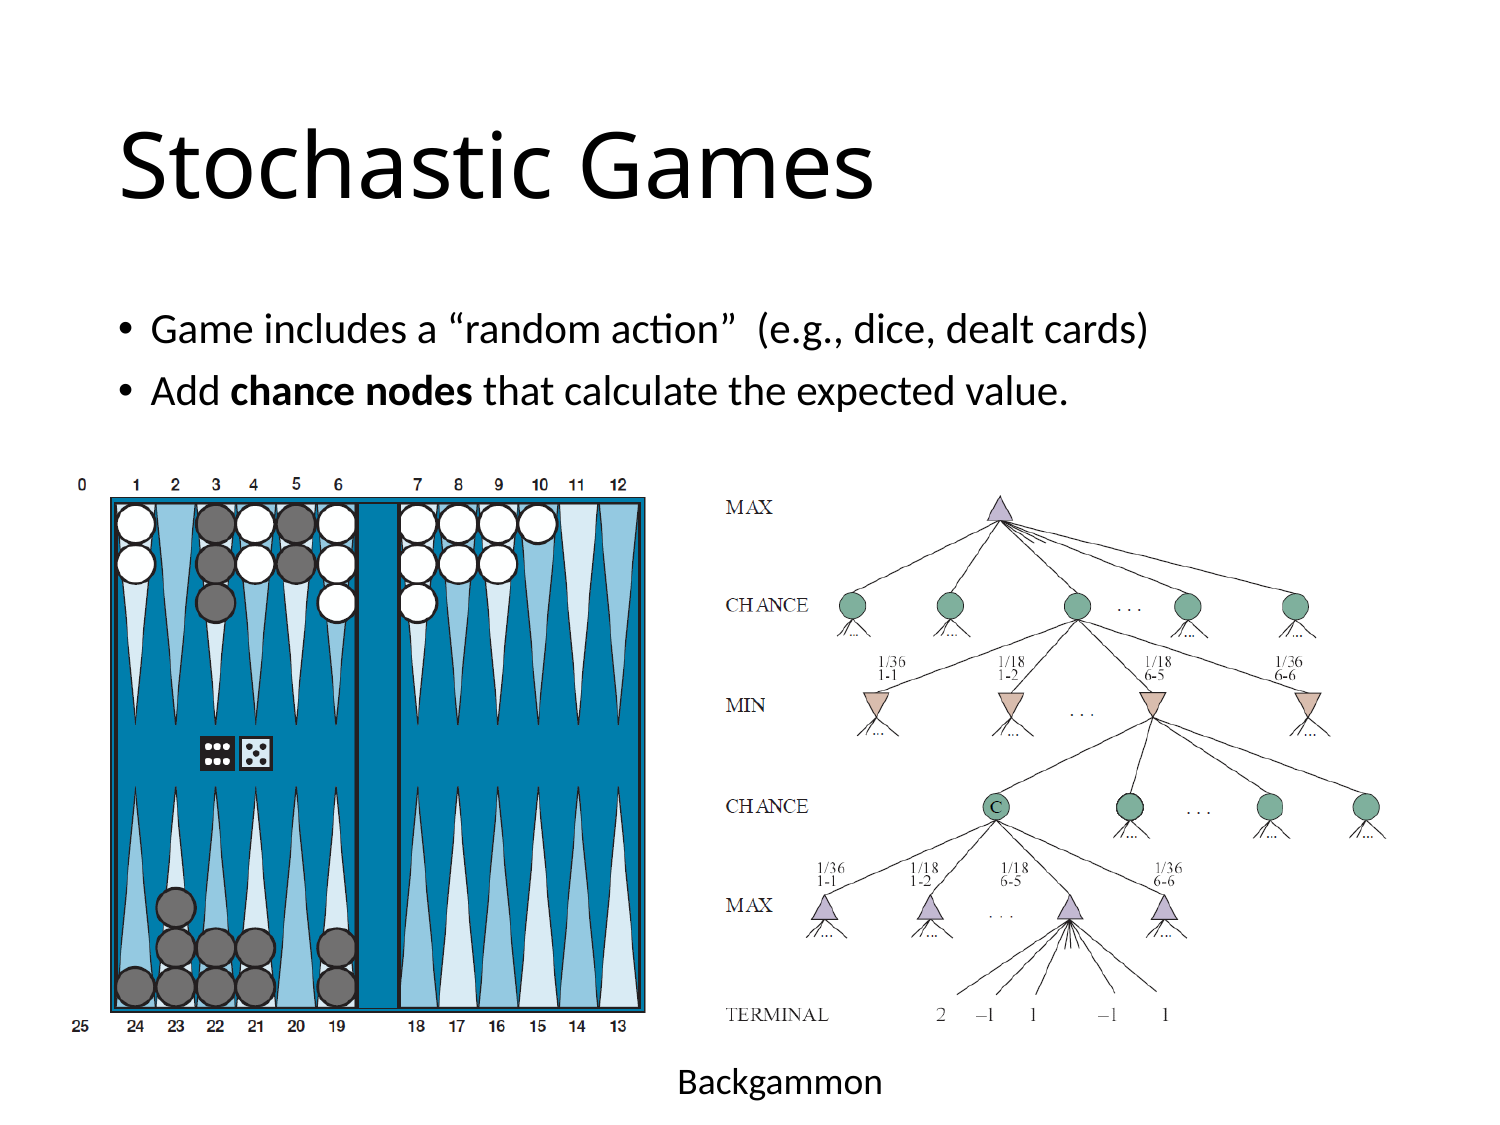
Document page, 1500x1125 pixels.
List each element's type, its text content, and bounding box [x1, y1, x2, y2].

title Stochastic Games [103, 59, 1397, 278]
picture [49, 469, 1440, 1049]
text_box Backgammon [624, 1049, 937, 1110]
